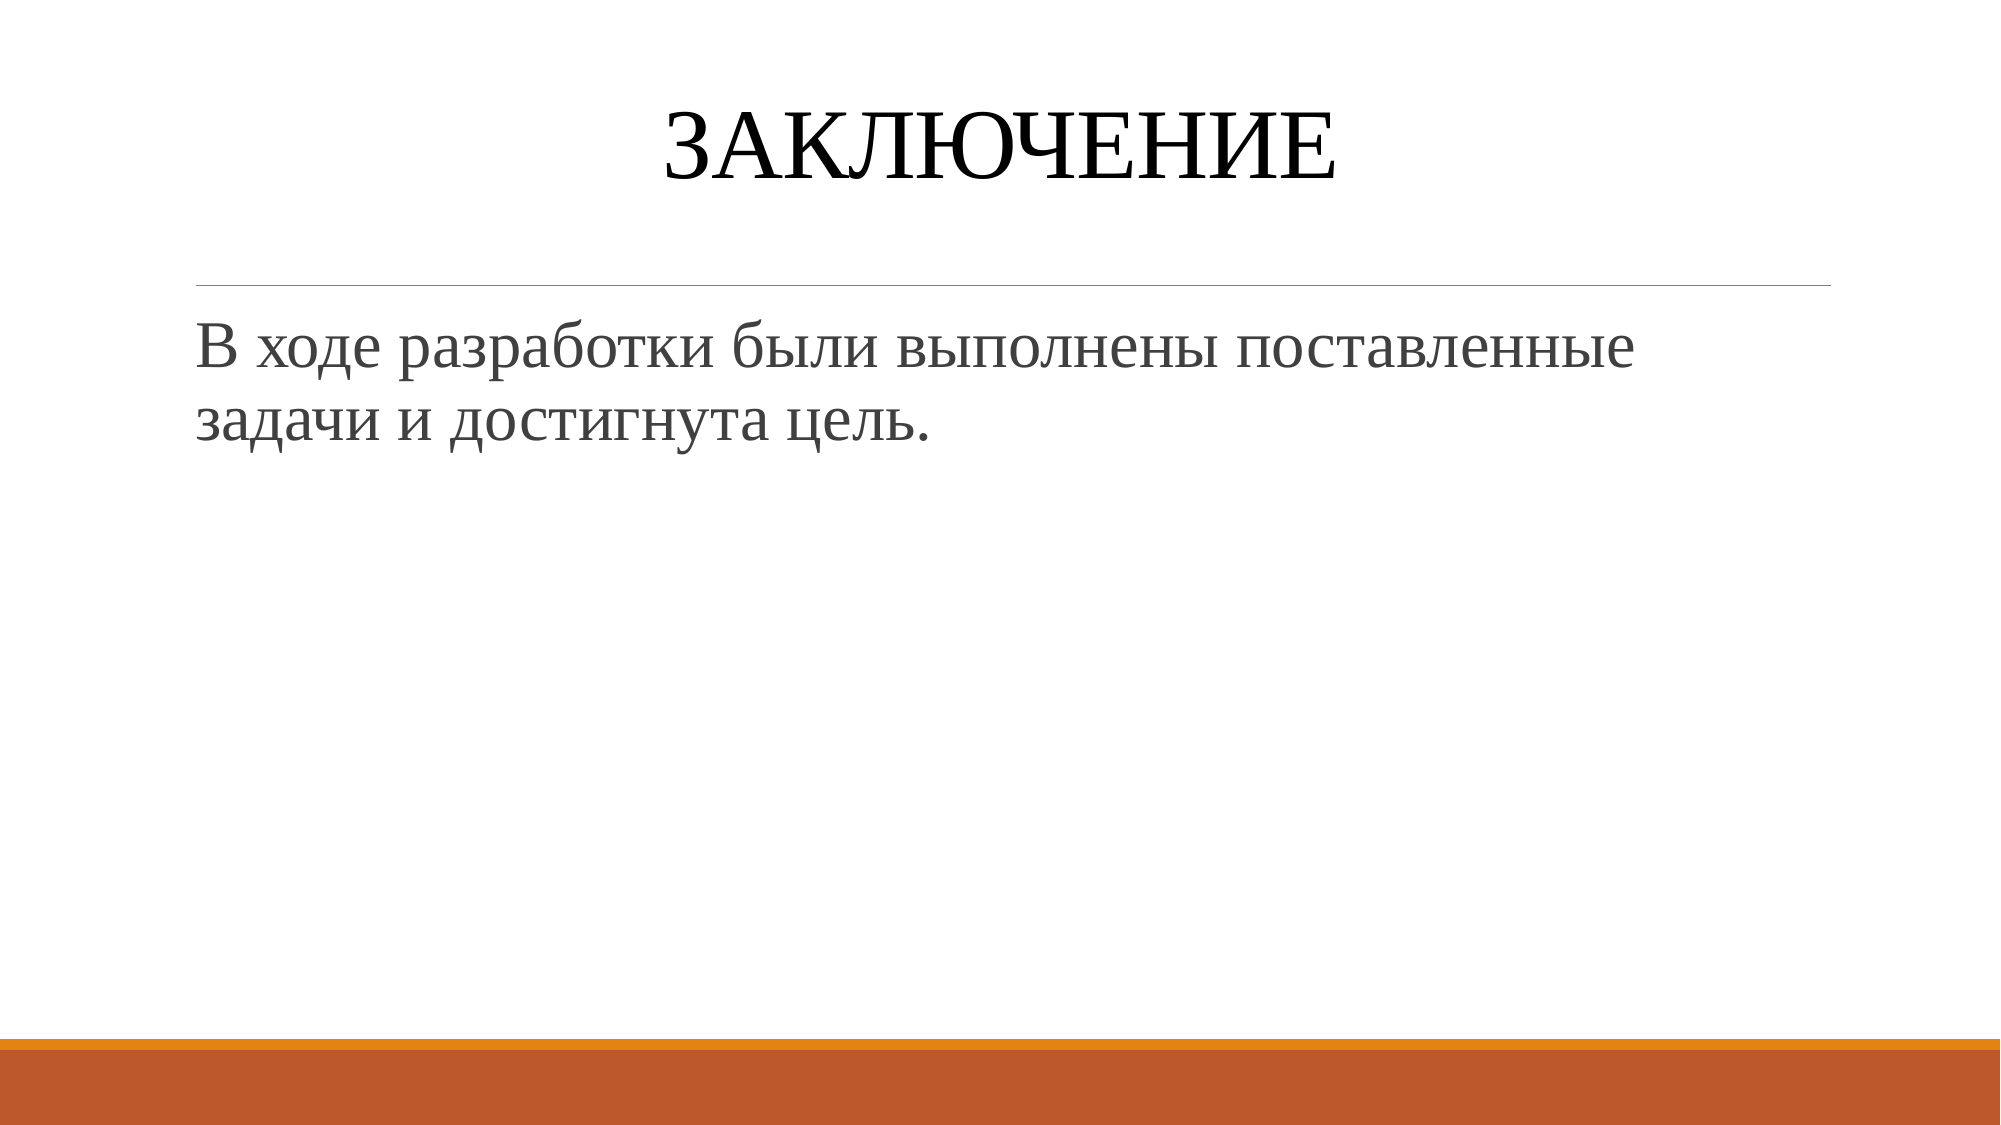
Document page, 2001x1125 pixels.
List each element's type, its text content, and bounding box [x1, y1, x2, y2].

title ЗАКЛЮЧЕНИЕ [14, 75, 1989, 207]
list В ходе разработки были выполнены поставленные задачи и достигнута цель. [180, 302, 1830, 1037]
